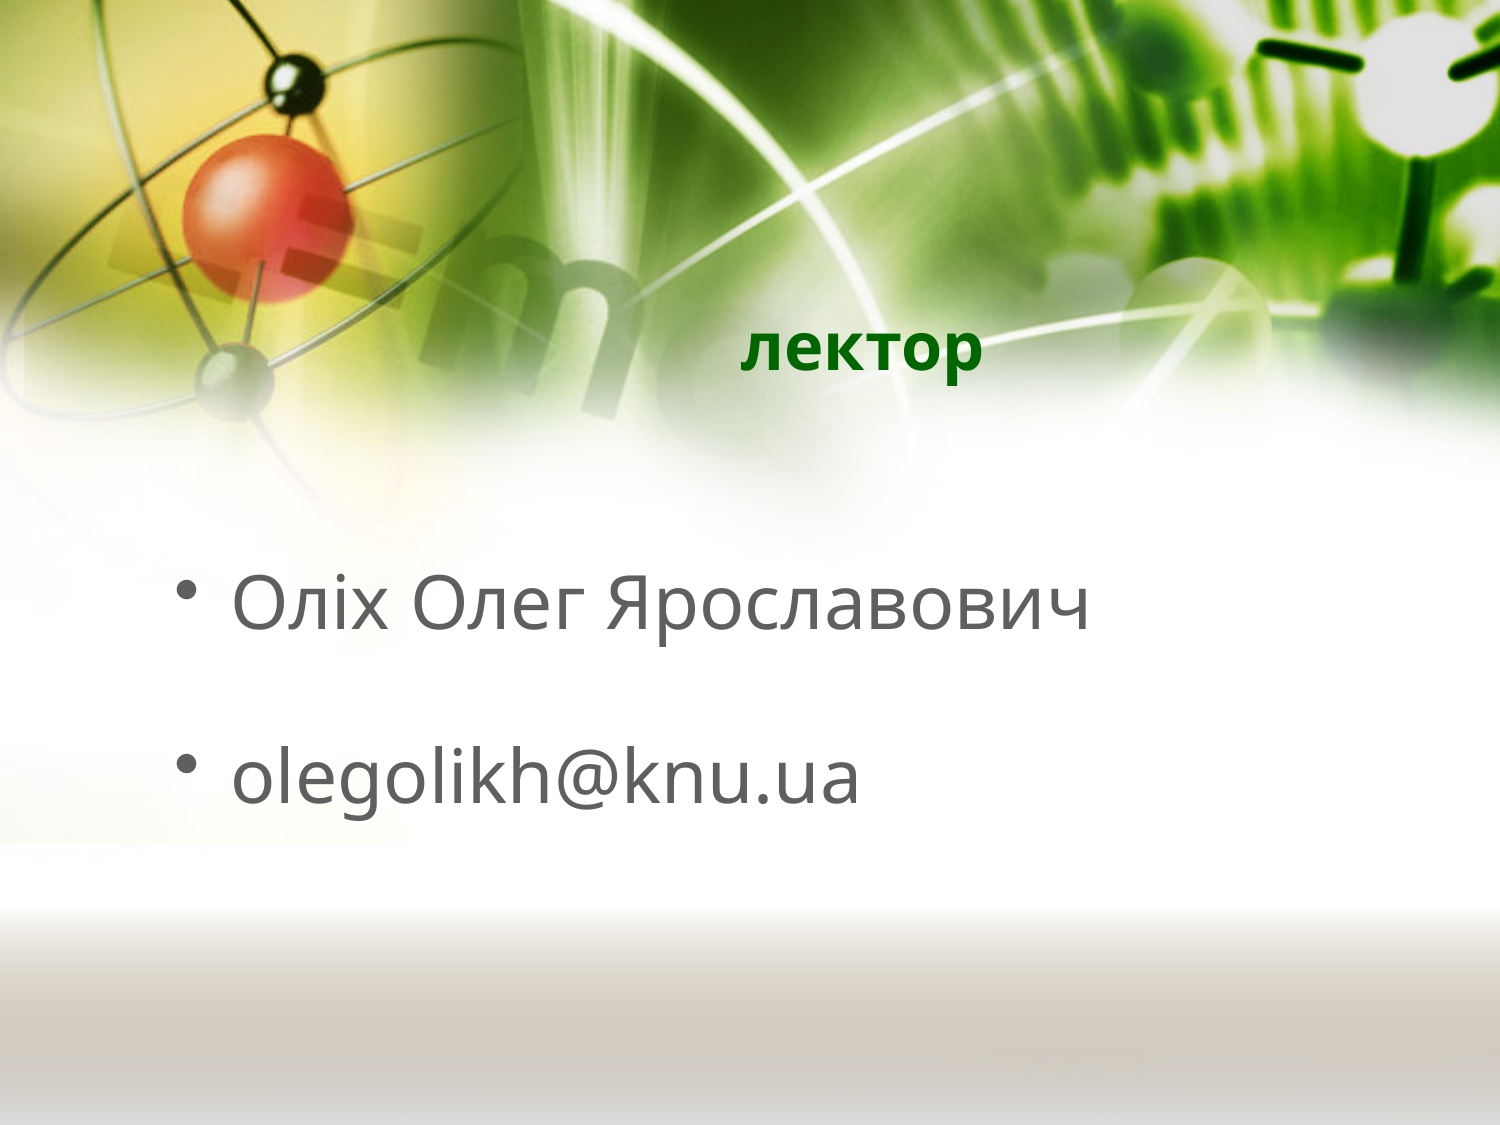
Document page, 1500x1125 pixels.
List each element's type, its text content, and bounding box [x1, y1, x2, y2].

title лектор [726, 290, 1395, 398]
picture [0, 0, 1500, 936]
list Оліх Олег Ярославович olegolikh@knu.ua ﻿ [159, 563, 1443, 849]
